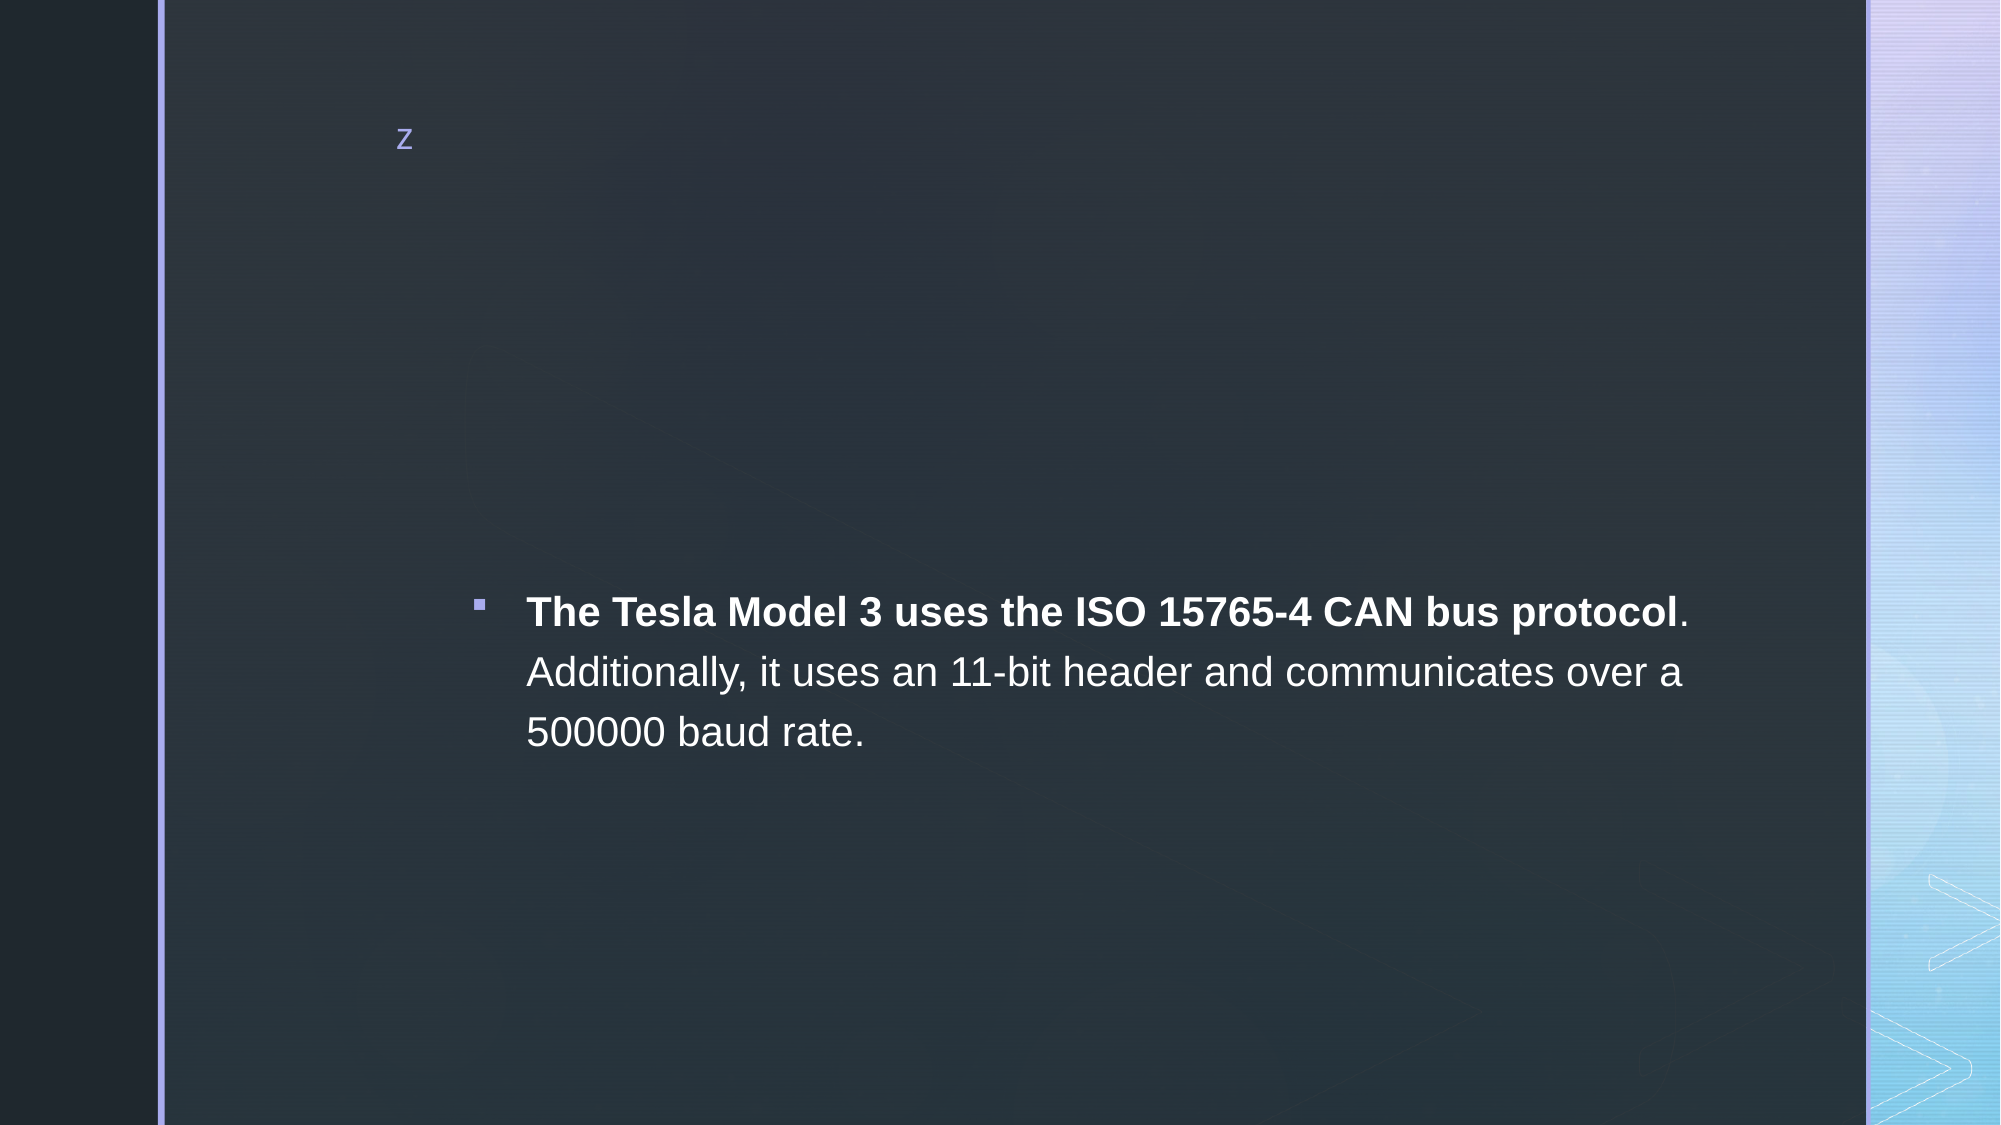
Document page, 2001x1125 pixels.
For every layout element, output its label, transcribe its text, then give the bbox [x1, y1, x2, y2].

picture [1871, 0, 2001, 1125]
list The Tesla Model 3 uses the ISO 15765-4 CAN bus protocol. Additionally, it uses an 11-bit header and communicates over a 500000 baud rate. [454, 336, 1734, 993]
